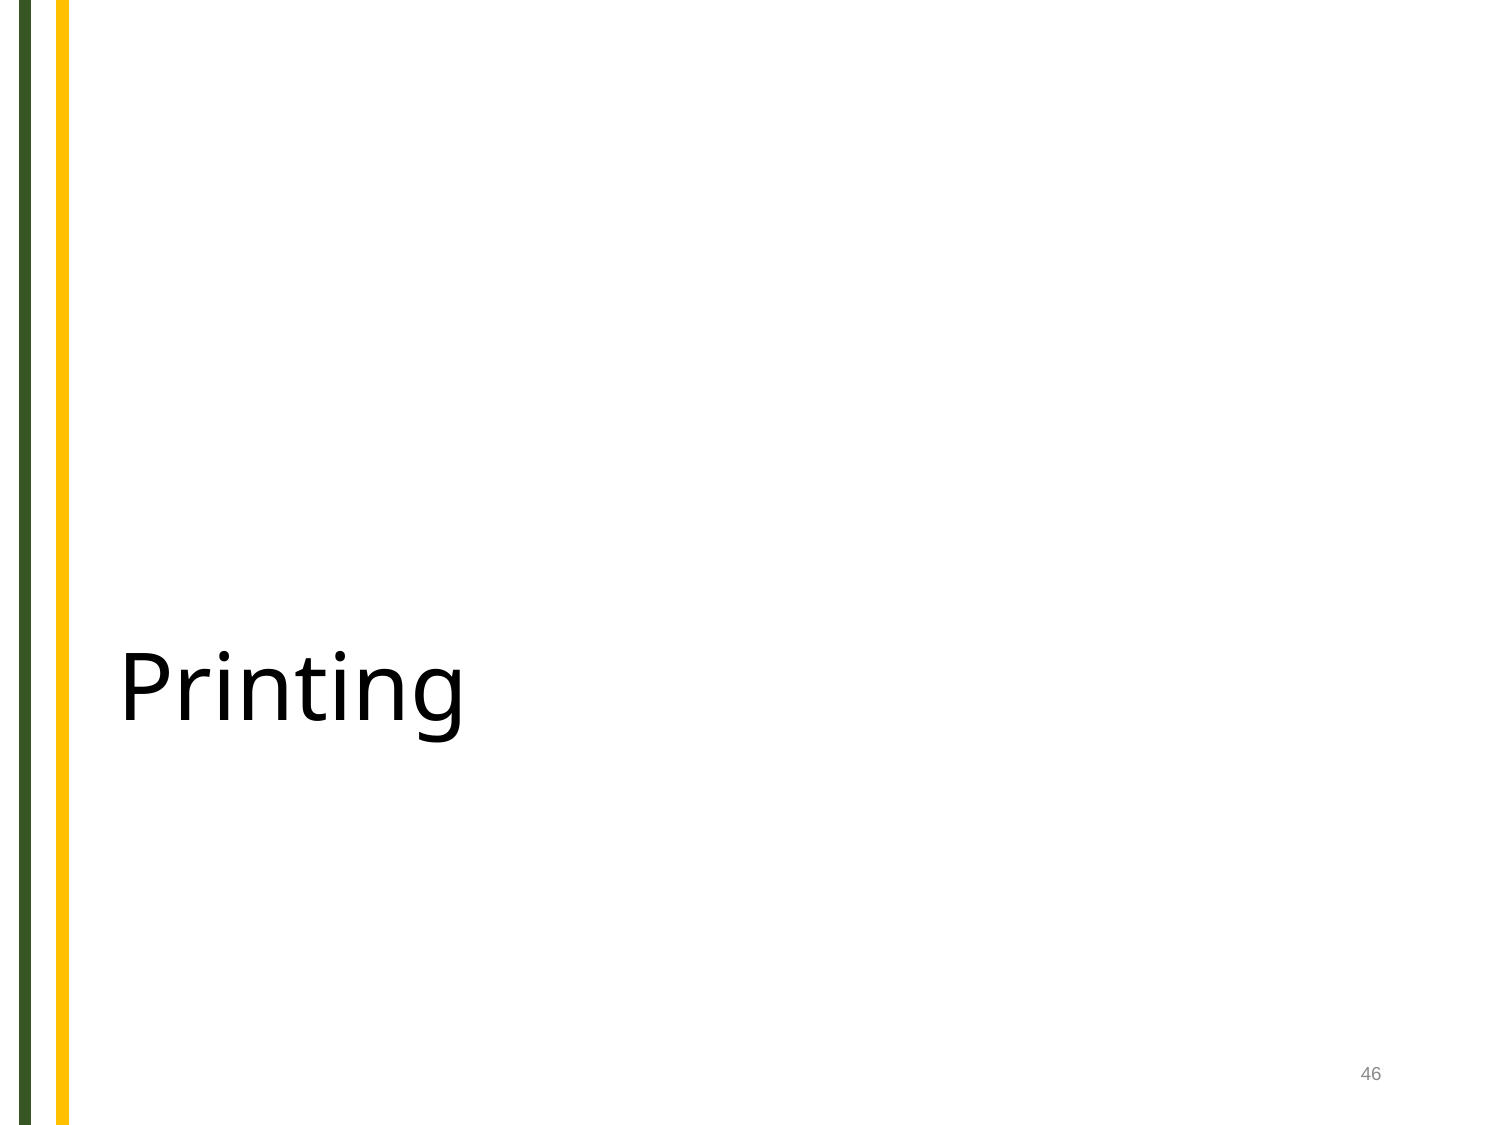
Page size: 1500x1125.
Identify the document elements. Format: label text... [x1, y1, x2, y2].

title Printing [102, 280, 1397, 749]
slide_number 46 [1059, 1042, 1397, 1103]
